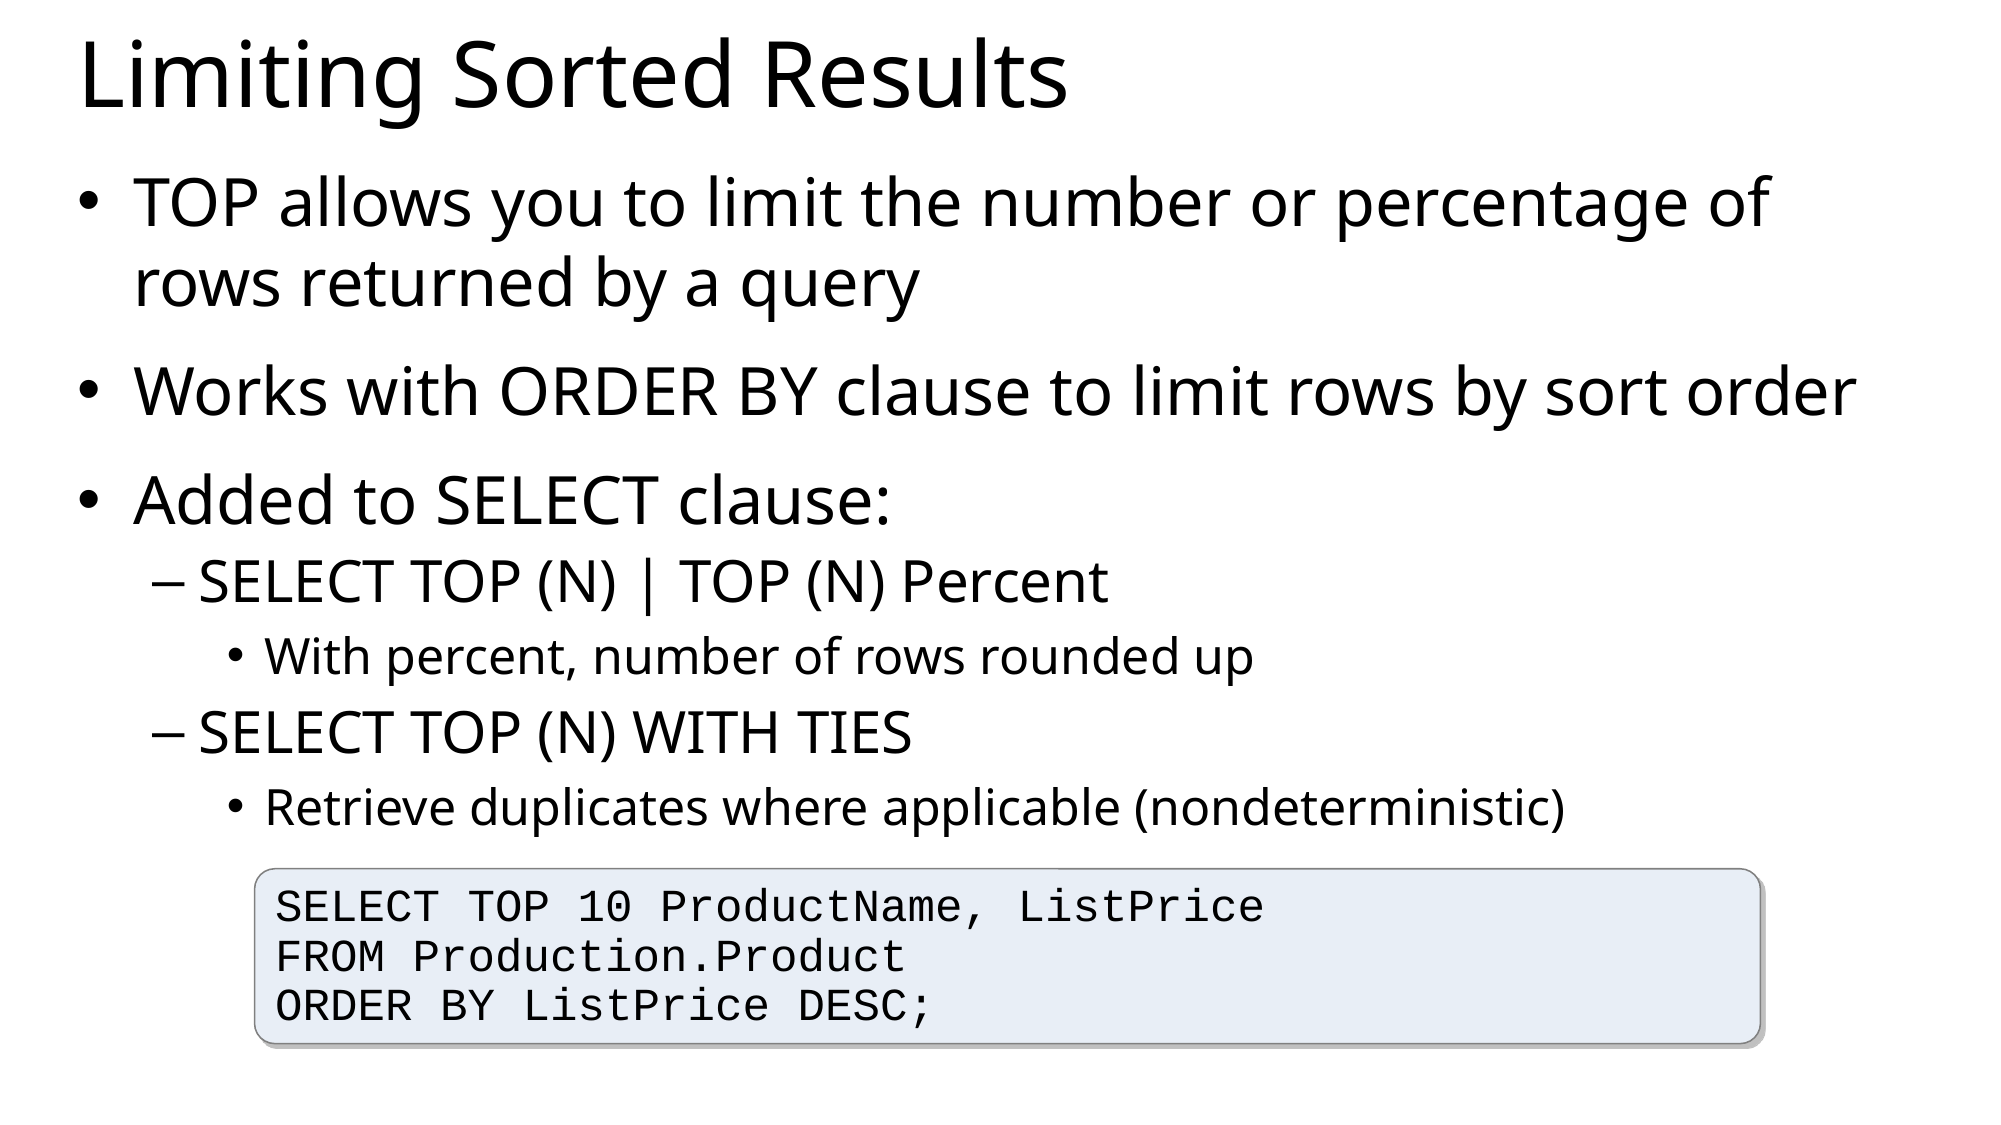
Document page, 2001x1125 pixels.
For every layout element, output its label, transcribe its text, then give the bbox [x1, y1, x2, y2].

list TOP allows you to limit the number or percentage of rows returned by a query Works with ORDER BY clause to limit rows by sort order Added to SELECT clause: SELECT TOP (N) | TOP (N) Percent With percent, number of rows rounded up SELECT TOP (N) WITH TIES Retrieve duplicates where applicable (nondeterministic) [62, 152, 1953, 1096]
title Limiting Sorted Results [62, 29, 1953, 152]
text_box SELECT TOP 10 ProductName, ListPrice FROM Production.Product ORDER BY ListPrice DESC; [254, 868, 1761, 1044]
